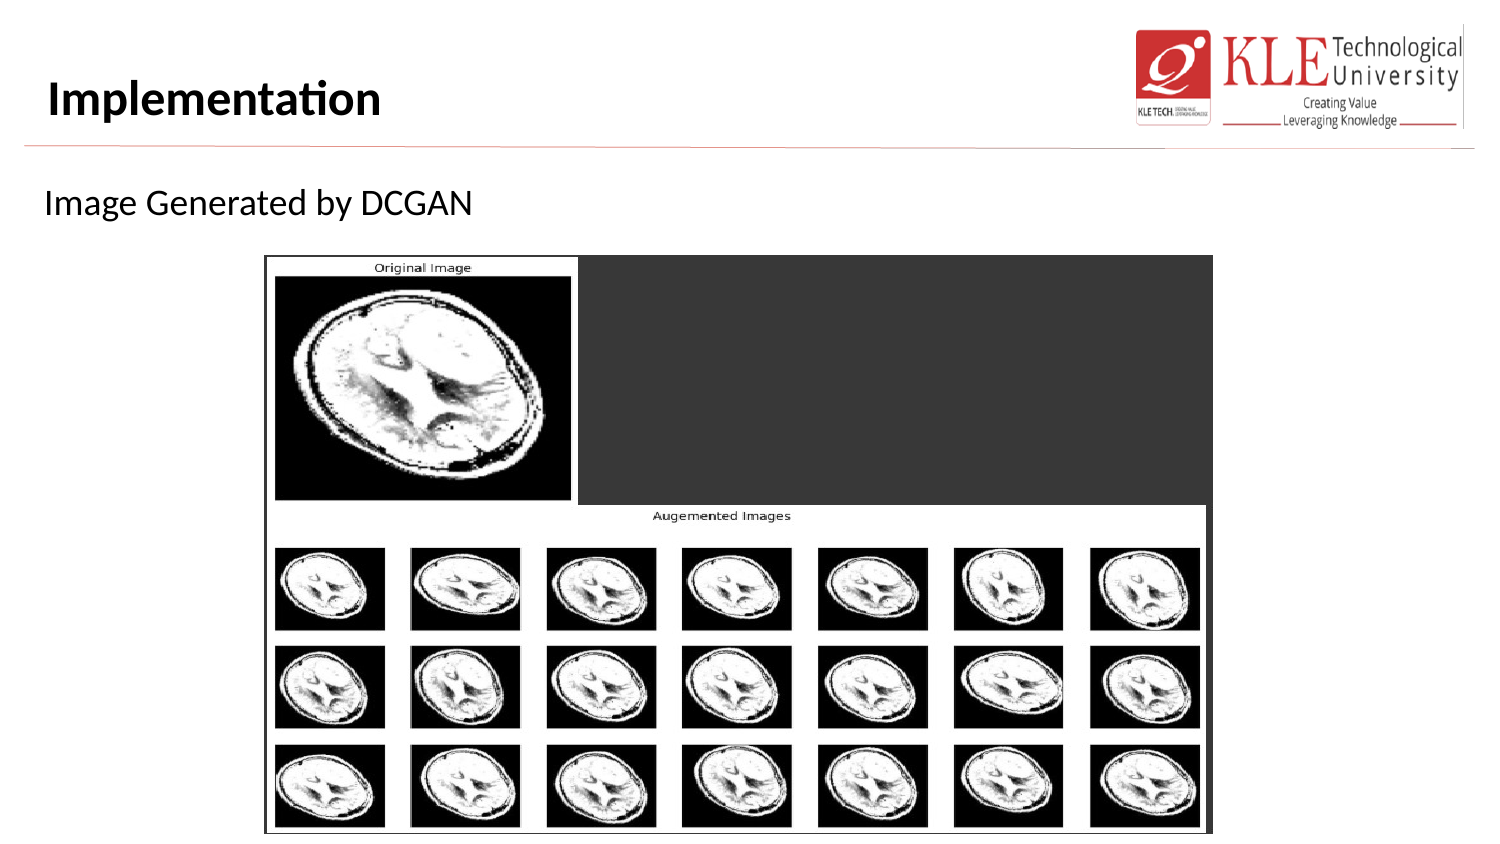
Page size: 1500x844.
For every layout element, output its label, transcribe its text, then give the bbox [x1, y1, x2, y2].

picture [263, 254, 1213, 834]
picture [24, 24, 1476, 149]
text_box Image Generated by DCGAN [29, 162, 783, 225]
